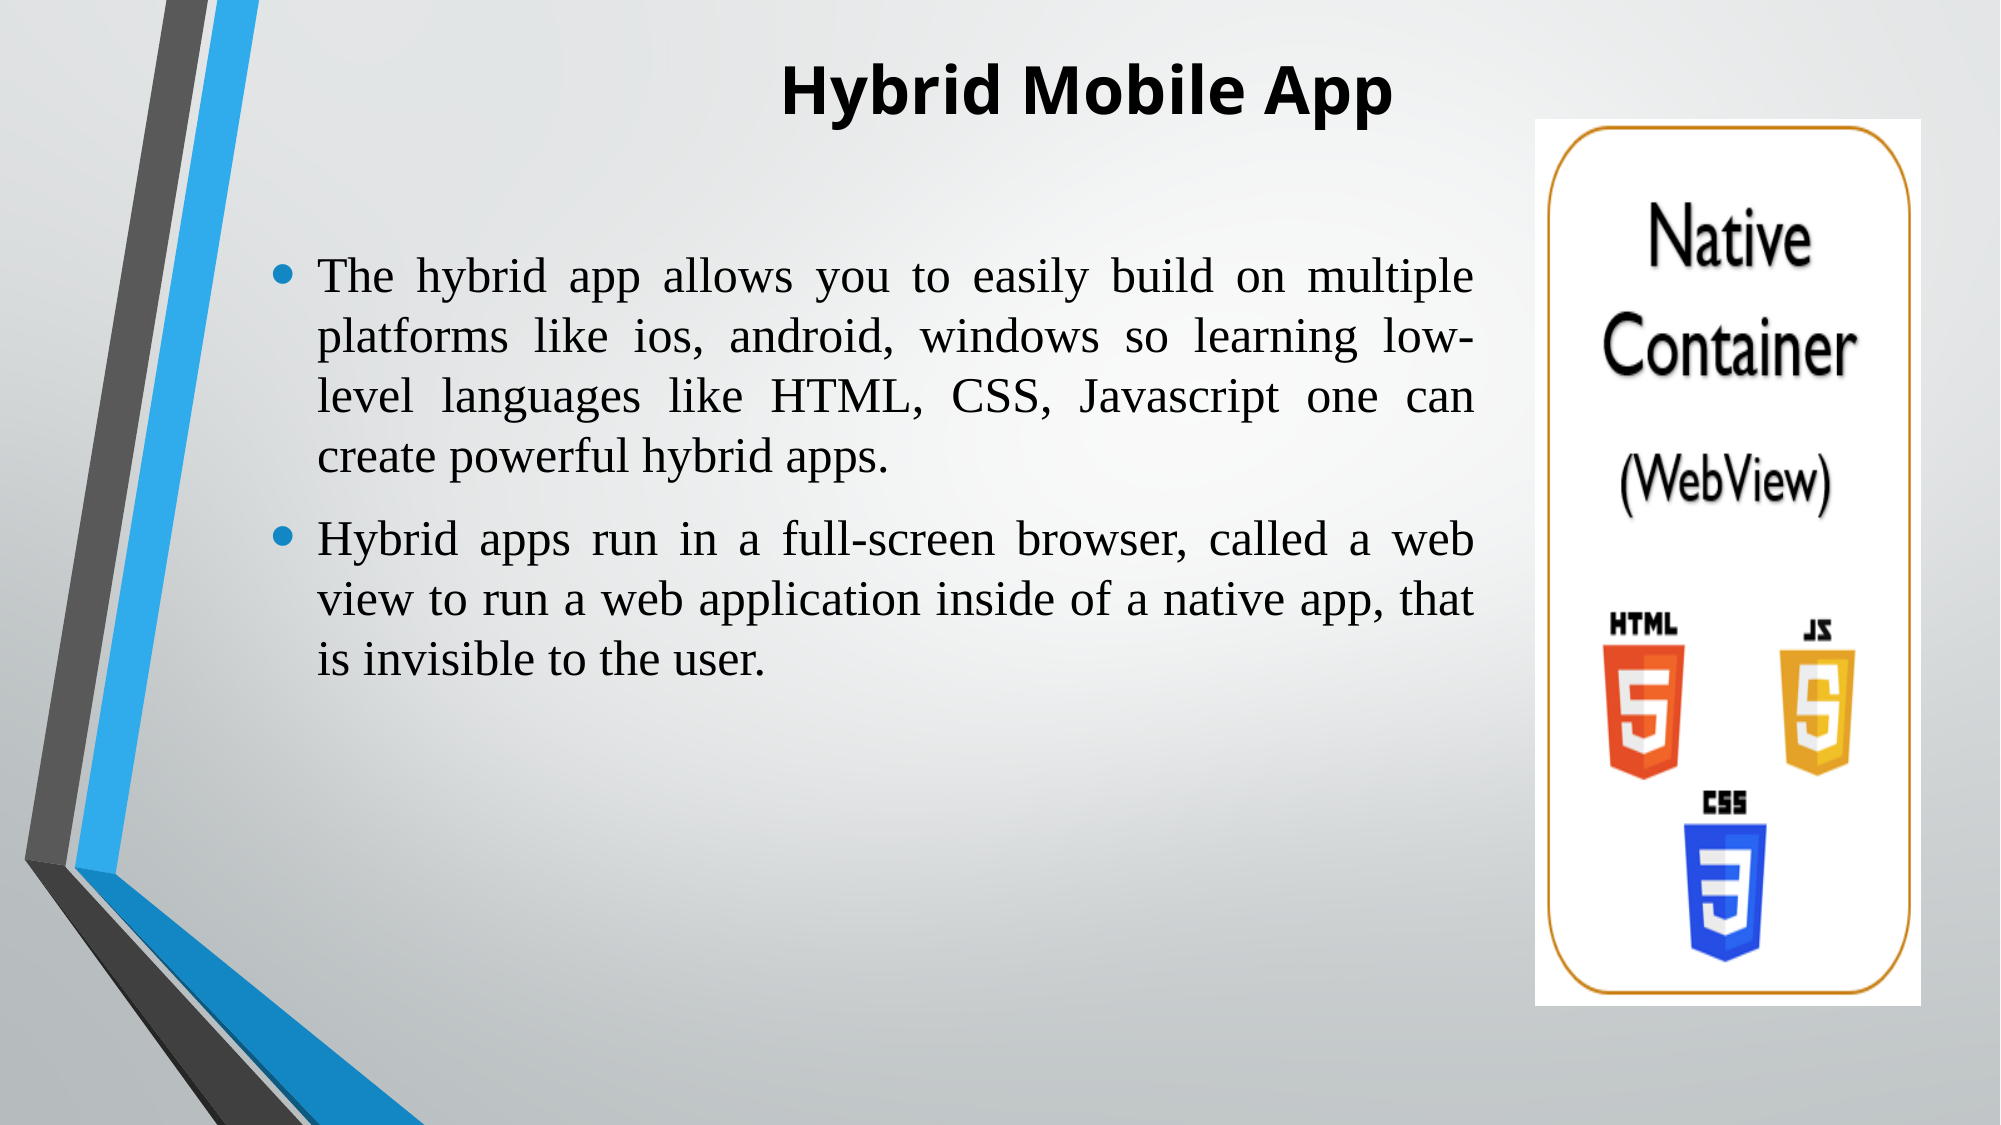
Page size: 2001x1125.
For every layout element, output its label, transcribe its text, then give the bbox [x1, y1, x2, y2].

picture [1535, 119, 1922, 1006]
title Hybrid Mobile App [425, 0, 1750, 175]
list The hybrid app allows you to easily build on multiple platforms like ios, android, windows so learning low-level languages like HTML, CSS, Javascript one can create powerful hybrid apps. Hybrid apps run in a full-screen browser, called a web view to run a web application inside of a native app, that is invisible to the user. [255, 235, 1491, 890]
